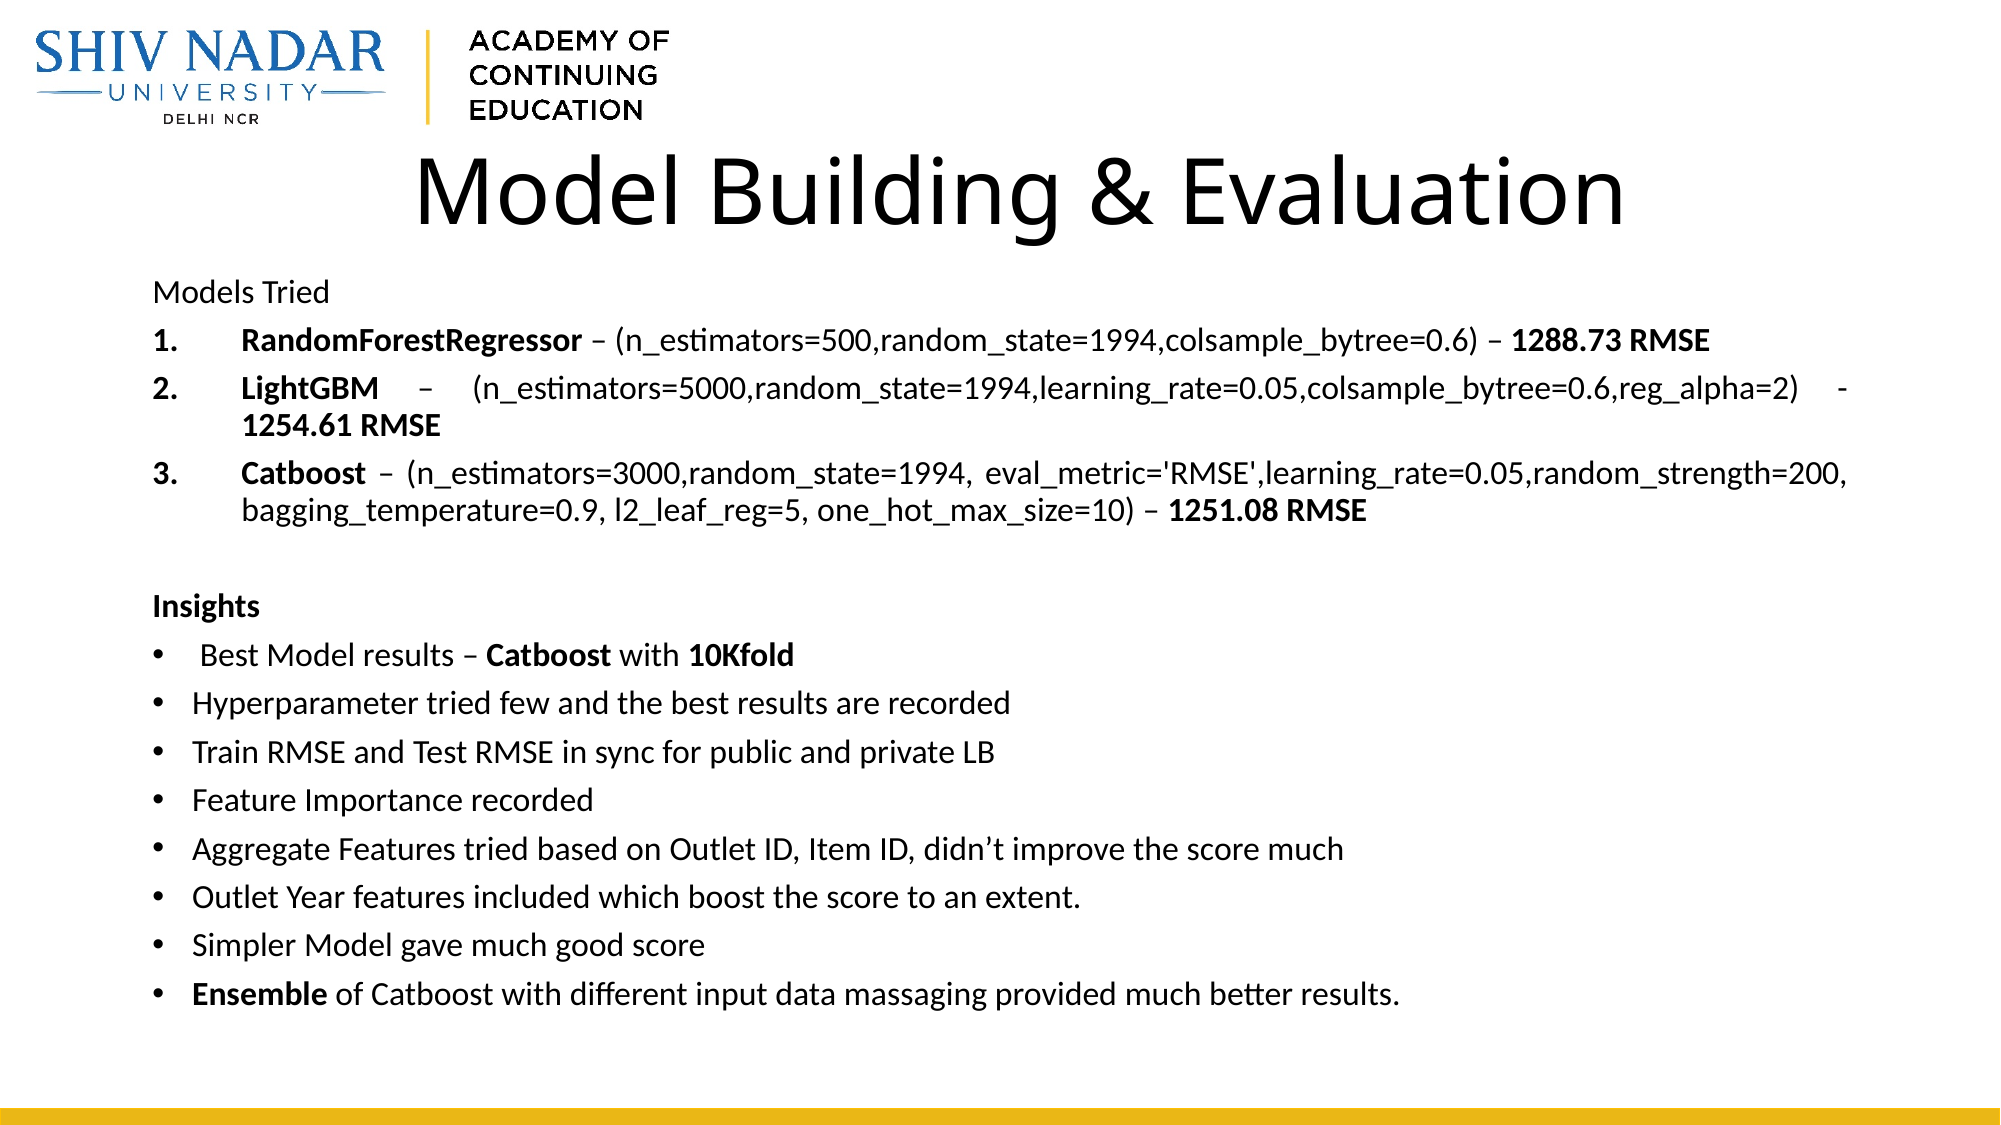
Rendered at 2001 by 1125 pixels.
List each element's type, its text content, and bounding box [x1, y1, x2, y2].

picture [36, 26, 678, 127]
list Models Tried RandomForestRegressor – (n_estimators=500,random_state=1994,colsample_bytree=0.6) – 1288.73 RMSE LightGBM – (n_estimators=5000,random_state=1994,learning_rate=0.05,colsample_bytree=0.6,reg_alpha=2) -1254.61 RMSE Catboost – (n_estimators=3000,random_state=1994, eval_metric='RMSE',learning_rate=0.05,random_strength=200, bagging_temperature=0.9, l2_leaf_reg=5, one_hot_max_size=10) – 1251.08 RMSE Insights Best Model results – Catboost with 10Kfold Hyperparameter tried few and the best results are recorded Train RMSE and Test RMSE in sync for public and private LB Feature Importance recorded Aggregate Features tried based on Outlet ID, Item ID, didn’t improve the score much Outlet Year features included which boost the score to an extent. Simpler Model gave much good score Ensemble of Catboost with different input data massaging provided much better results. [137, 266, 1863, 1065]
text_box [0, 1107, 2000, 1125]
title Model Building & Evaluation [158, 124, 1884, 267]
